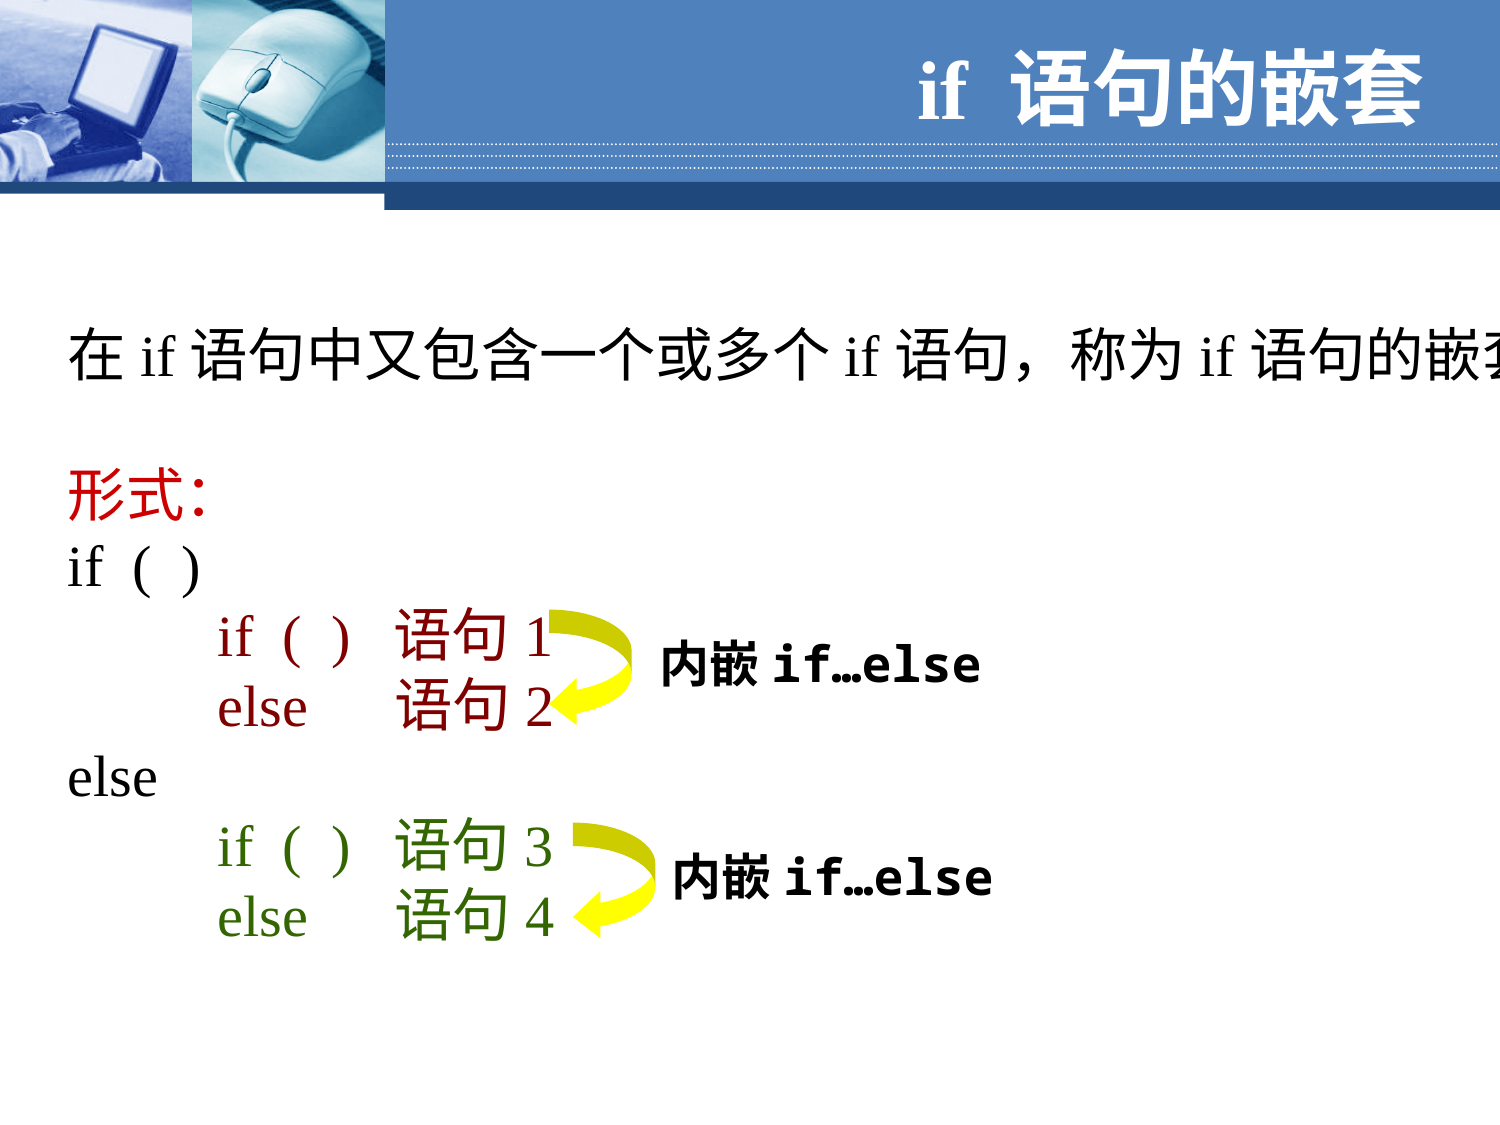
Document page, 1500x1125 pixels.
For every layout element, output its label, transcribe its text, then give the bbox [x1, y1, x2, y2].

picture [0, 0, 385, 181]
text_box 在if语句中又包含一个或多个if语句，称为if语句的嵌套 形式： if ( ) if ( ) 语句1 else 语句2 else if ( ) 语句3 else 语句4 [53, 314, 1324, 953]
text_box 内嵌if…else [678, 586, 963, 740]
text_box [572, 822, 656, 939]
text_box if 语句的嵌套 [421, 42, 1459, 131]
text_box [549, 609, 632, 726]
text_box 内嵌if…else [690, 798, 975, 953]
